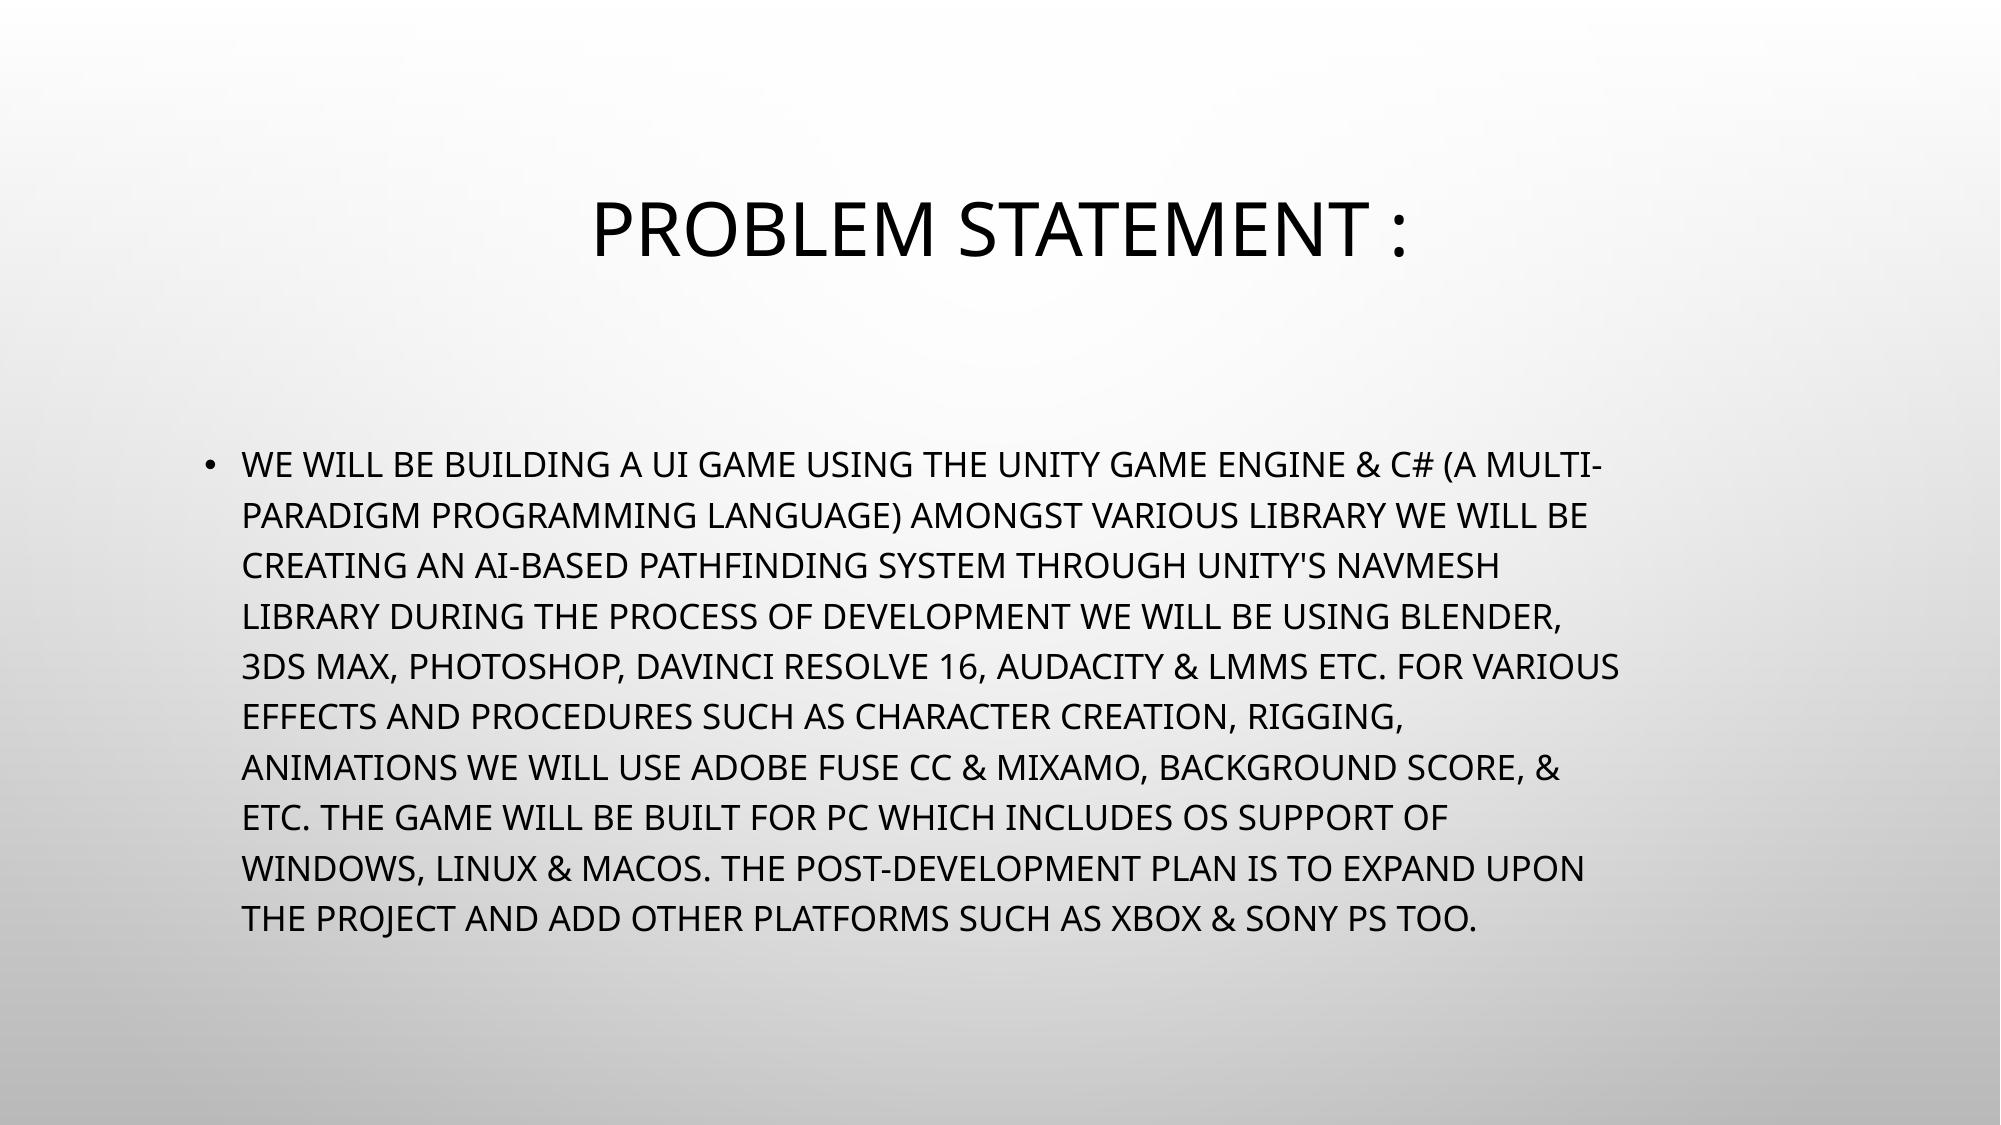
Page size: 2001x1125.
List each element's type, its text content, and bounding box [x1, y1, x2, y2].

list We will be building a UI game using the Unity game engine & C# (a multi-paradigm programming language) Amongst various library we will be creating an AI-based pathfinding system through unity's NavMesh library during the process of development we will be using Blender, 3Ds max, Photoshop, Davinci resolve 16, Audacity & LMMS etc. For various effects and procedures such as character creation, rigging, animations we will use Adobe Fuse CC & Mixamo, Background score, & etc. The game will be built for PC which includes OS support of Windows, Linux & macOS. The post-development plan is to expand upon the project and add other platforms such as Xbox & Sony PS too. [189, 427, 1638, 988]
picture [0, 0, 2000, 1125]
title PROBLEM STATEMENT : [149, 101, 1851, 364]
